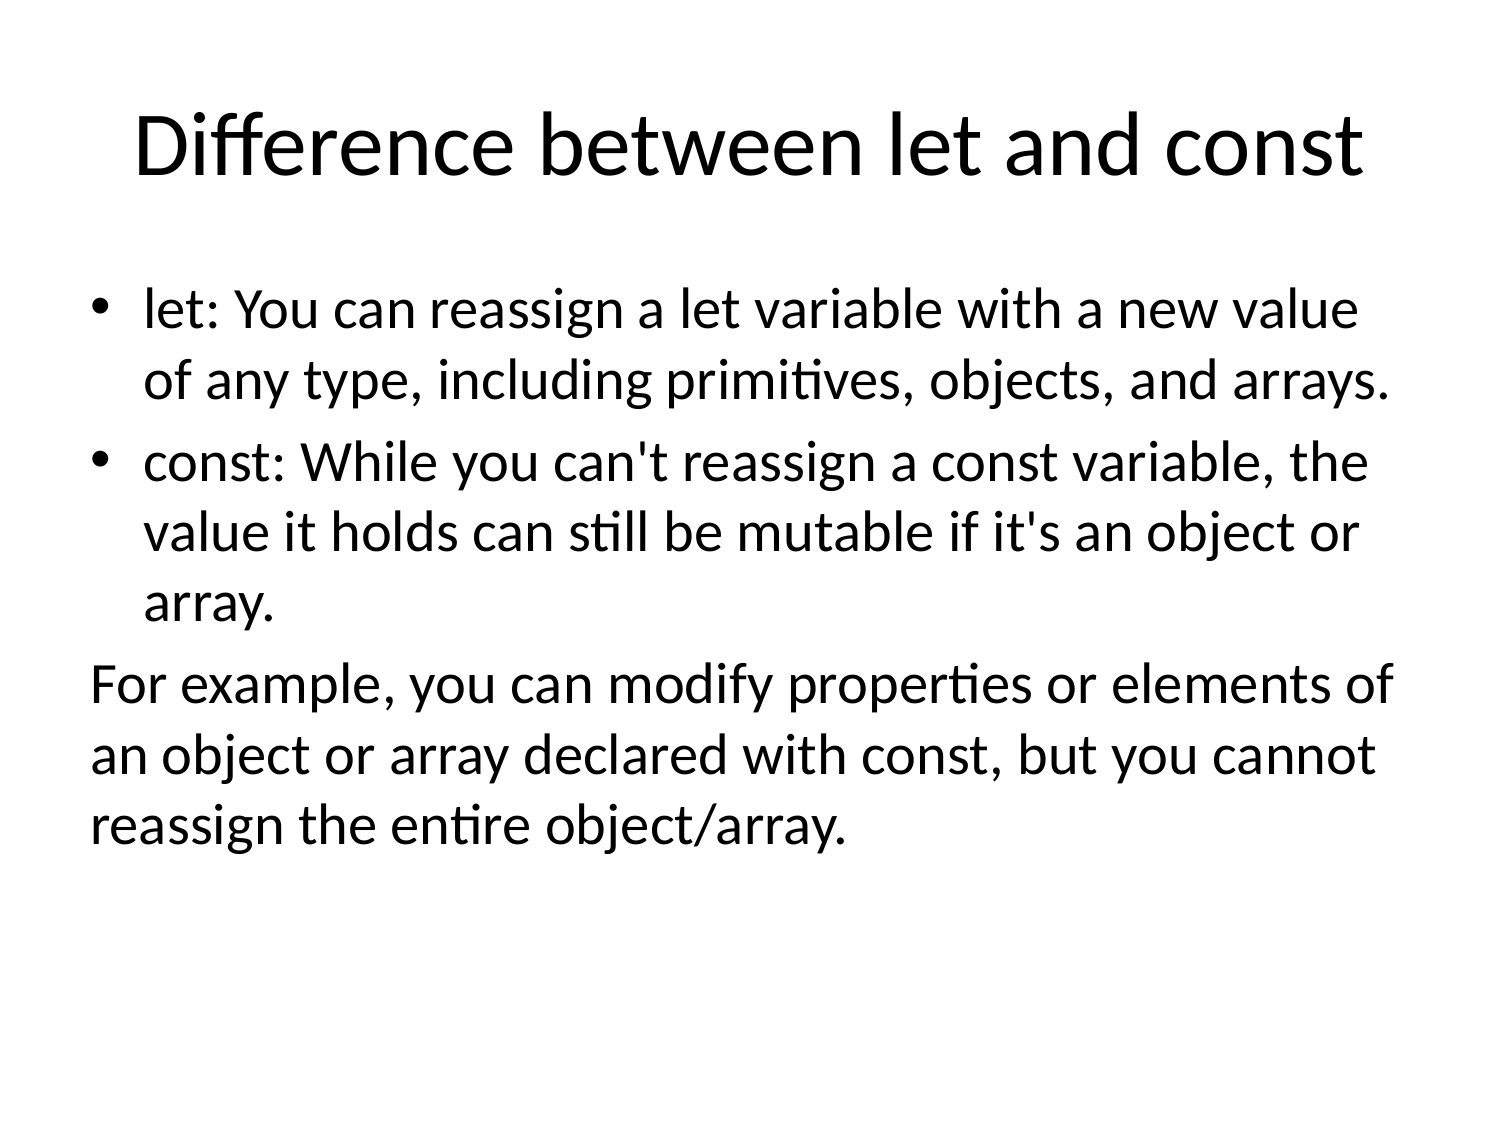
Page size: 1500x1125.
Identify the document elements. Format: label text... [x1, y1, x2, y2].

title Difference between let and const [75, 45, 1425, 233]
list let: You can reassign a let variable with a new value of any type, including primitives, objects, and arrays. const: While you can't reassign a const variable, the value it holds can still be mutable if it's an object or array. For example, you can modify properties or elements of an object or array declared with const, but you cannot reassign the entire object/array. [75, 262, 1425, 1005]
